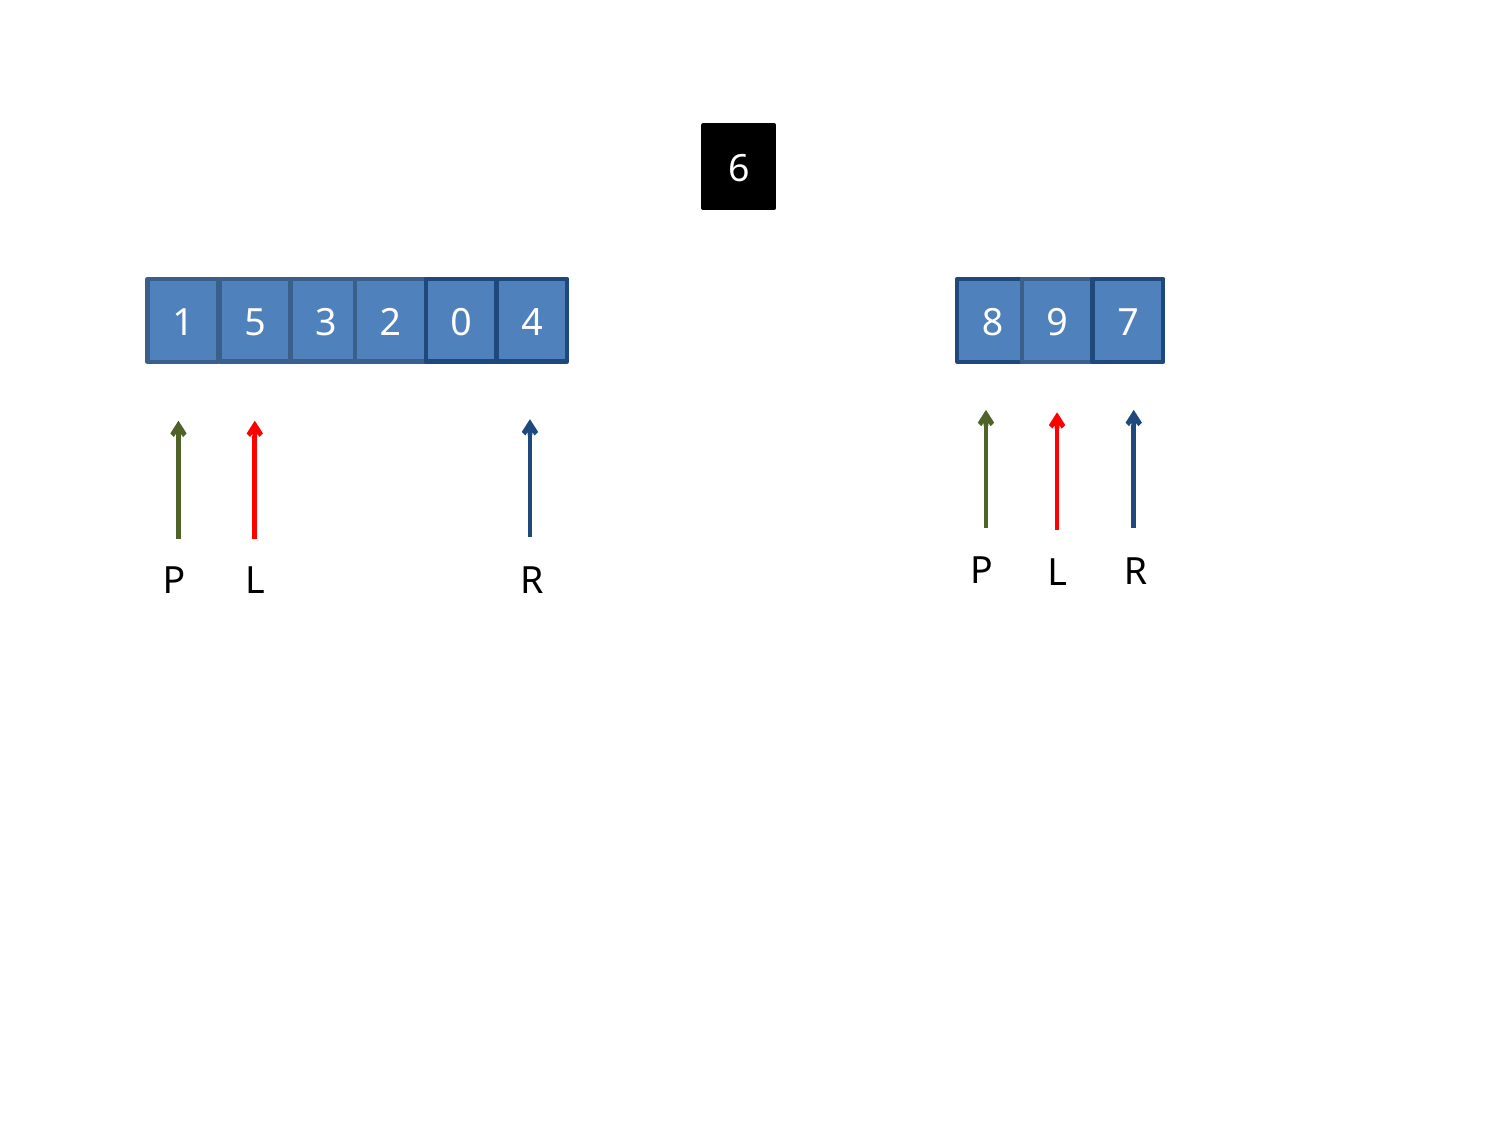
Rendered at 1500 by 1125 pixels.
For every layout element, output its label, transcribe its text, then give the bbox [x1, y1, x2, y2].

text_box 4 [494, 277, 569, 364]
text_box 9 [1020, 277, 1090, 364]
text_box 2 [353, 277, 424, 364]
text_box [1108, 409, 1163, 601]
text_box 5 [220, 277, 288, 364]
text_box 8 [955, 277, 1020, 364]
text_box 1 [145, 277, 220, 364]
text_box 7 [1090, 277, 1165, 364]
text_box 3 [288, 277, 353, 364]
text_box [1032, 411, 1082, 602]
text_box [229, 420, 280, 610]
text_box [147, 420, 201, 610]
text_box 6 [701, 123, 776, 210]
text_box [505, 418, 559, 610]
text_box 0 [424, 277, 494, 364]
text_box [955, 409, 1008, 600]
